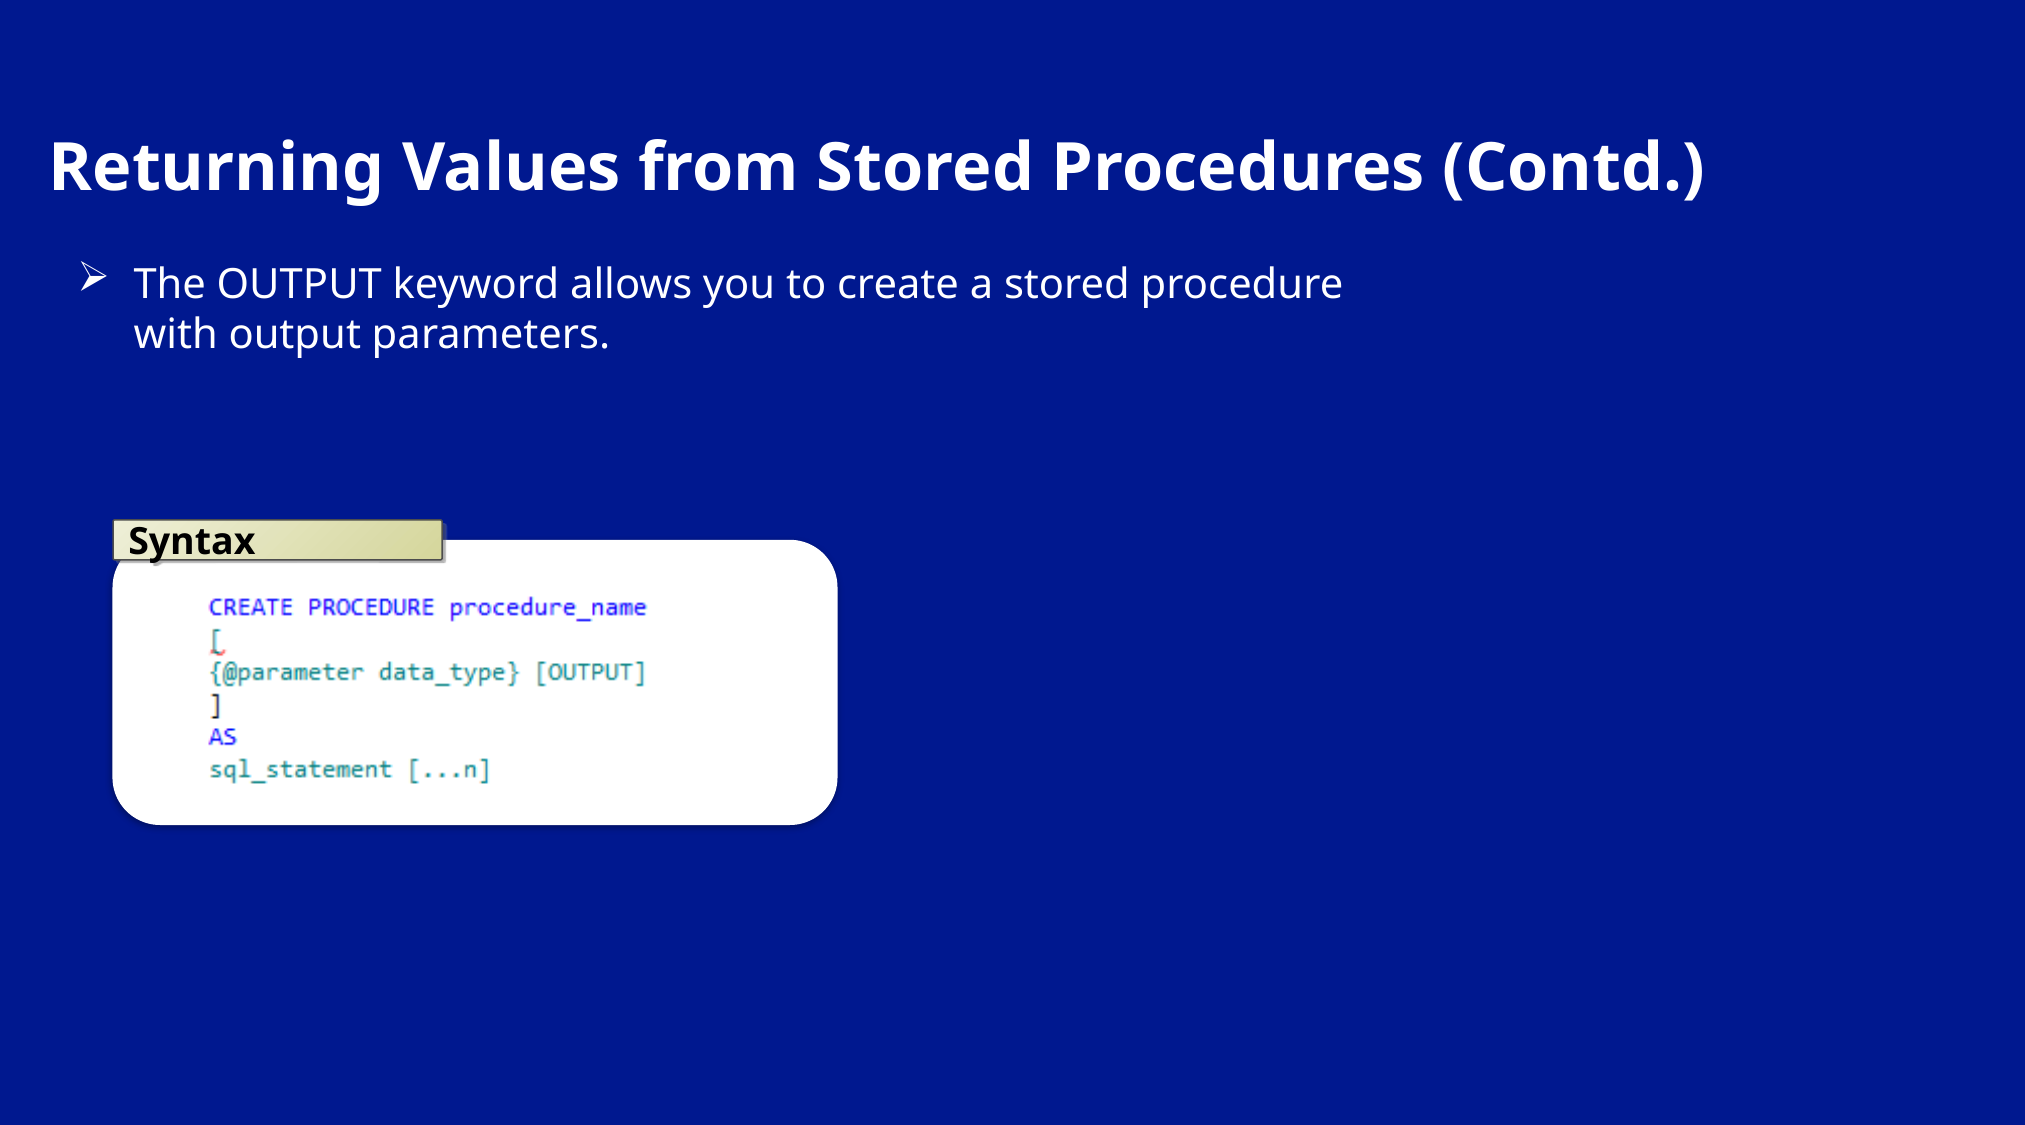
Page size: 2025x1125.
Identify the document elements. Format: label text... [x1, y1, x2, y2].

text_box Returning Values from Stored Procedures (Contd.) [33, 116, 1975, 212]
text_box The OUTPUT keyword allows you to create a stored procedure with output parameters. [62, 249, 1388, 365]
text_box [111, 539, 839, 826]
text_box Syntax [113, 519, 443, 560]
picture [187, 571, 688, 802]
